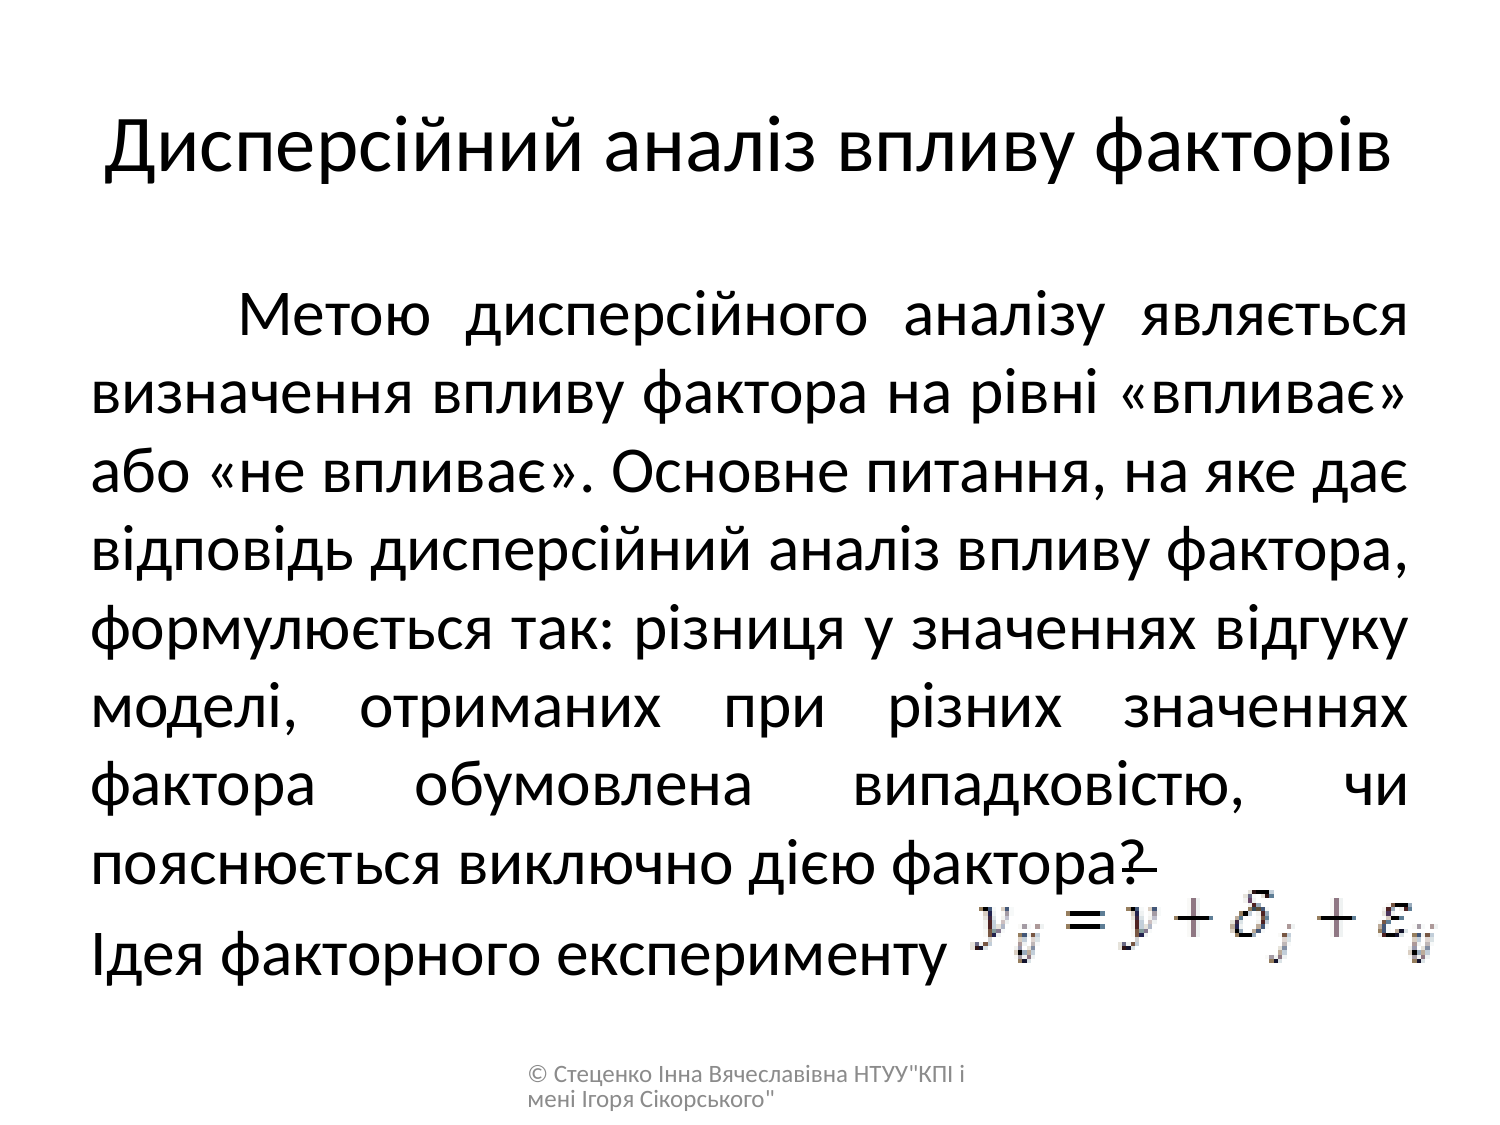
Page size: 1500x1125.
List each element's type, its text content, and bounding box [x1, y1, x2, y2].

footer © Стеценко Інна Вячеславівна НТУУ"КПІ імені Ігоря Сікорського" [512, 1042, 988, 1103]
title Дисперсійний аналіз впливу факторів [75, 45, 1425, 233]
list Метою дисперсійного аналізу являється визначення впливу фактора на рівні «впливає» або «не впливає». Основне питання, на яке дає відповідь дисперсійний аналіз впливу фактора, формулюється так: різниця у значеннях відгуку моделі, отриманих при різних значеннях фактора обумовлена випадковістю, чи пояснюється виключно дією фактора? Ідея факторного експерименту [75, 262, 1425, 1005]
picture [962, 850, 1453, 982]
